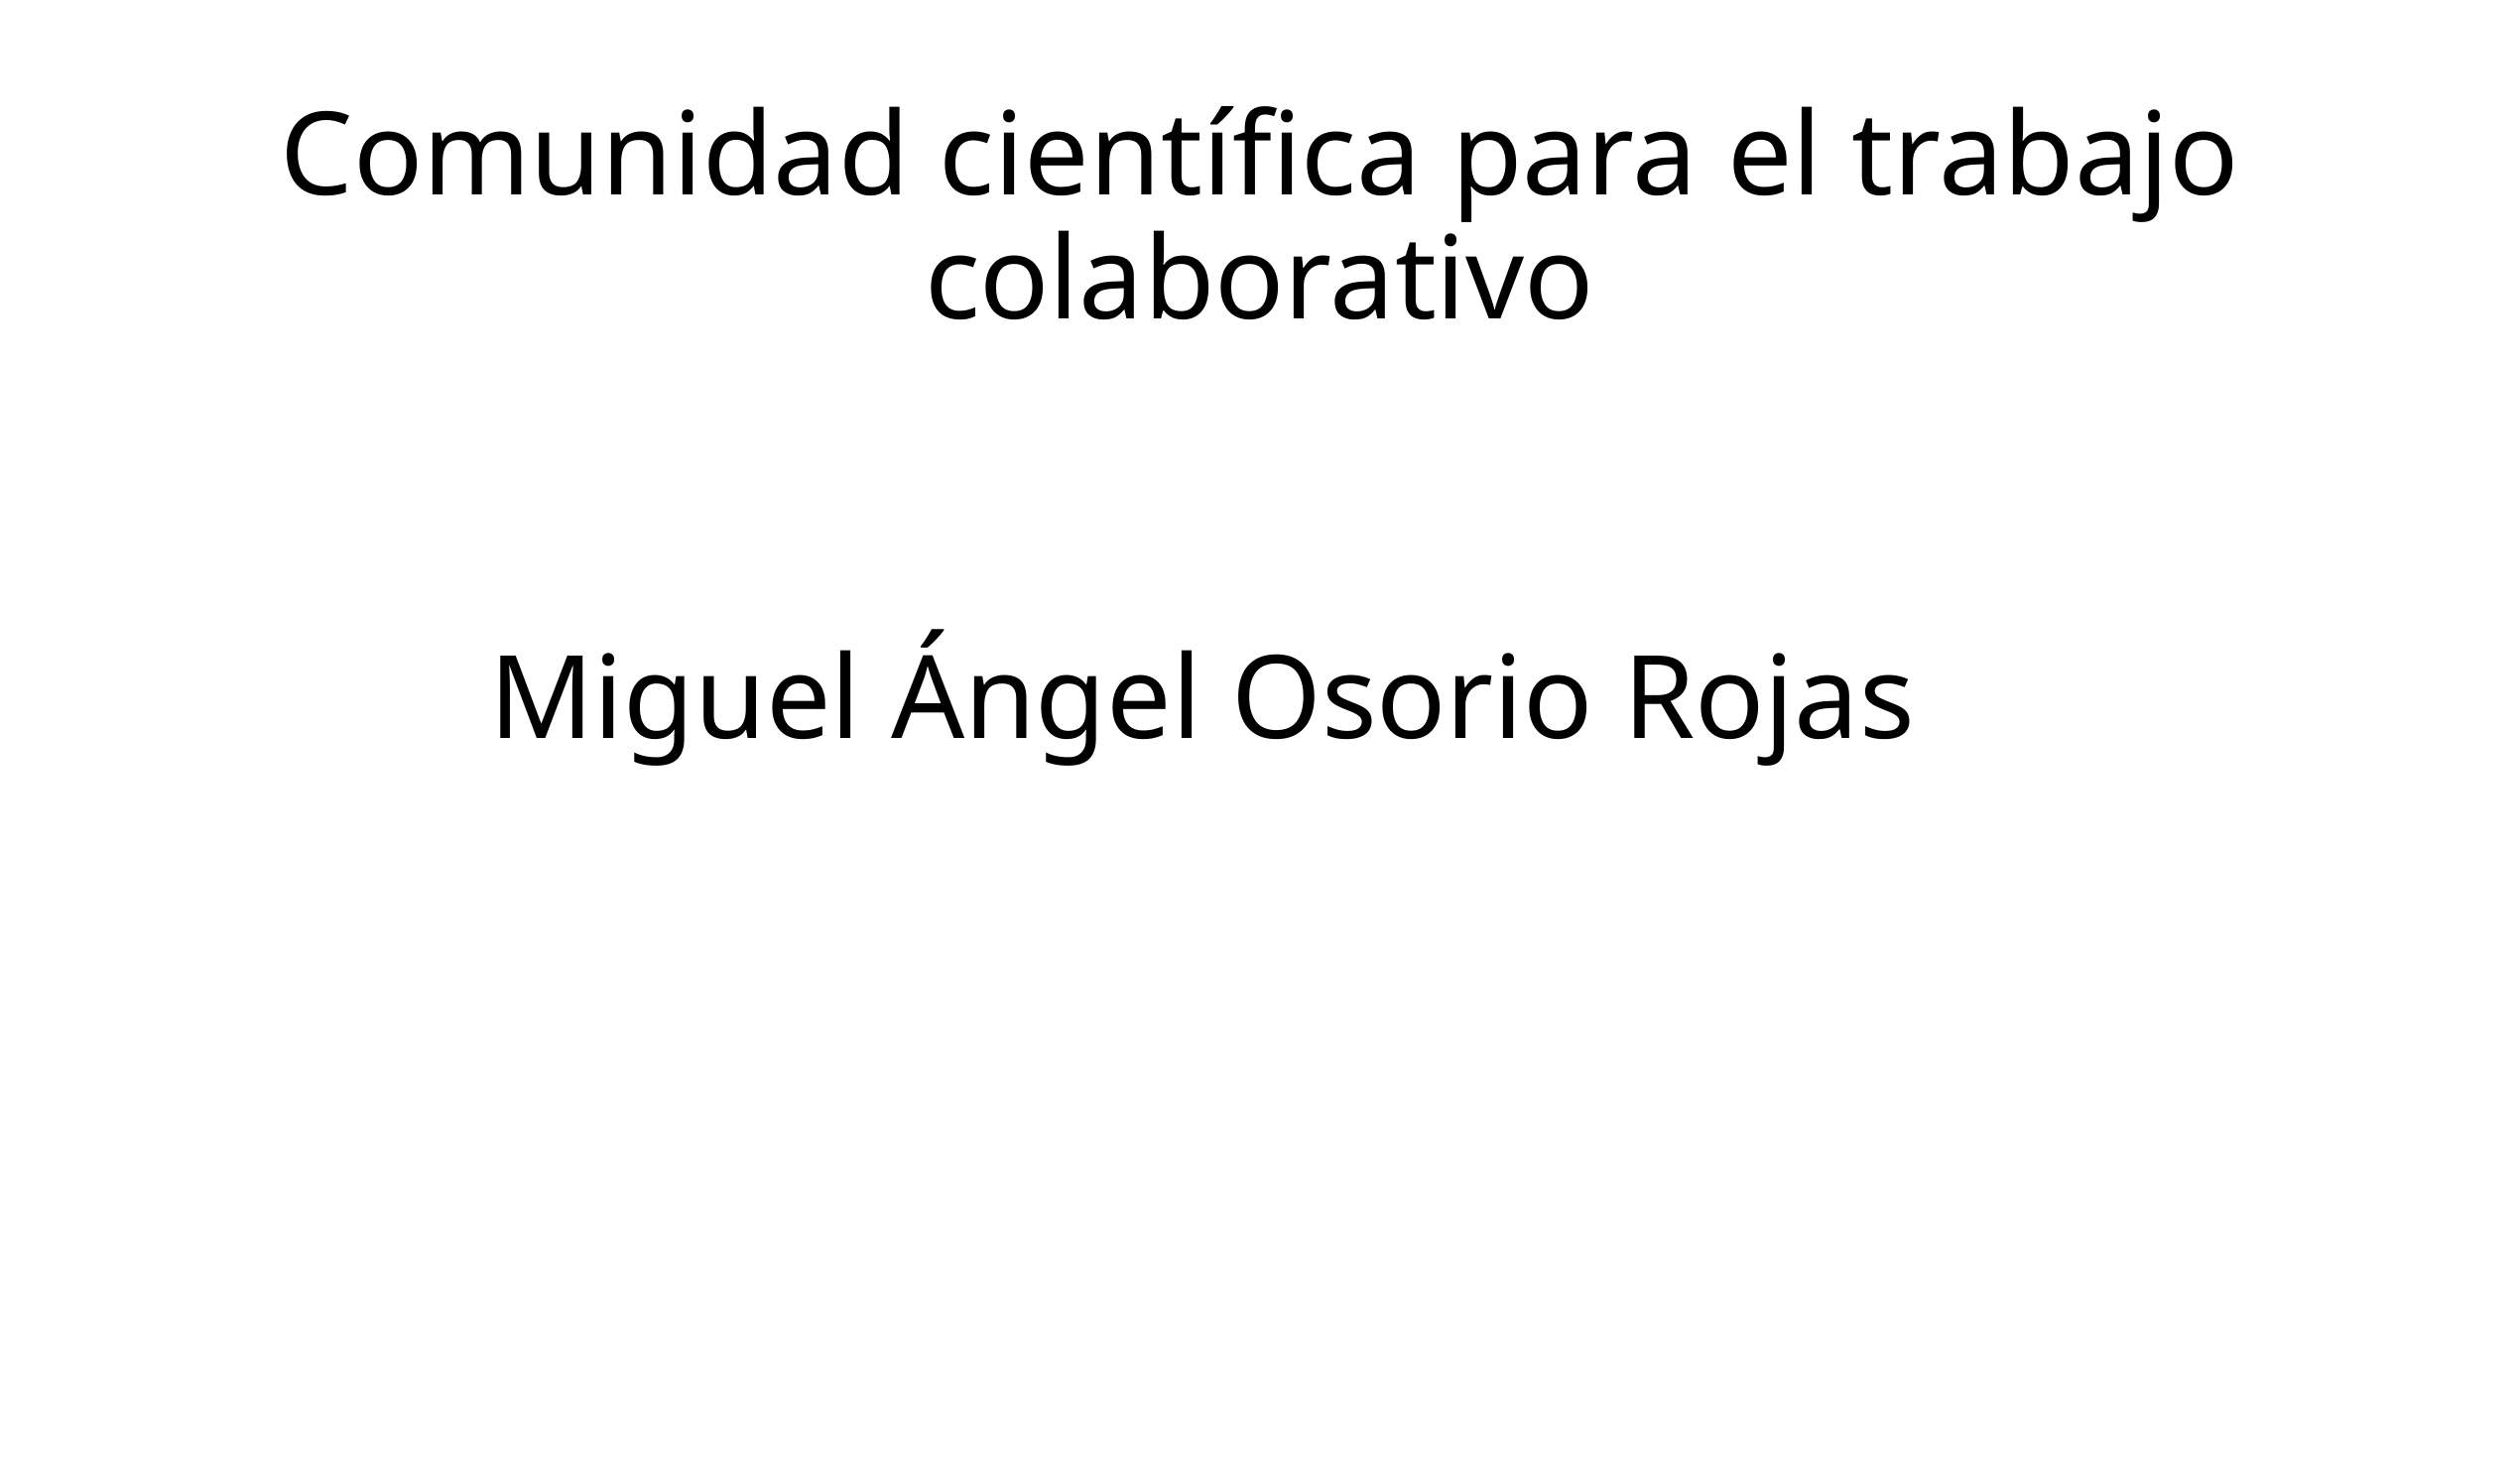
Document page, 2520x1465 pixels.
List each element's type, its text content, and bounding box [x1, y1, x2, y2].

title Comunidad científica para el trabajo colaborativo [173, 77, 2346, 361]
text_box Miguel Ángel Osorio Rojas [115, 621, 2289, 905]
